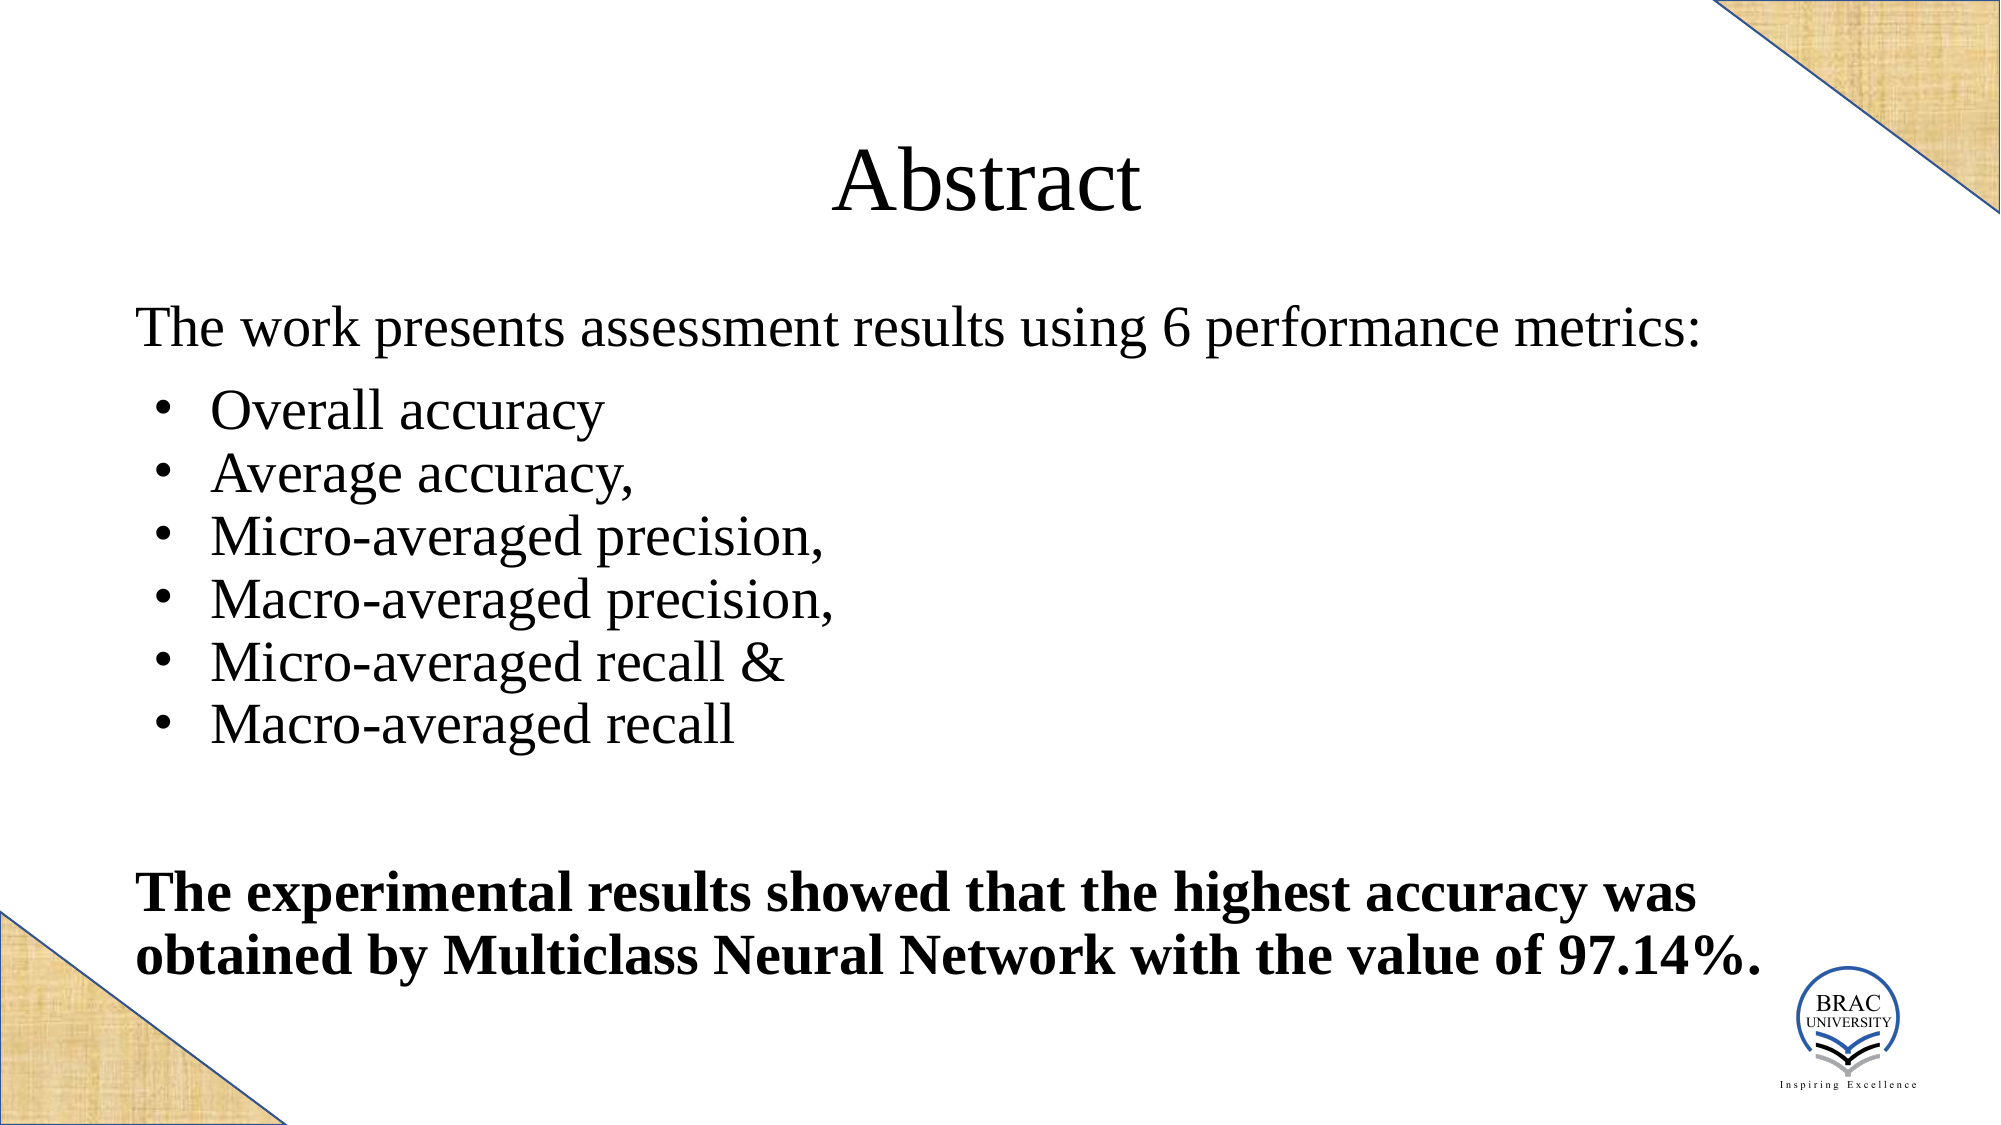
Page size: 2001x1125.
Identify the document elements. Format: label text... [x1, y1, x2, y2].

text_box [1714, 0, 2000, 214]
title Abstract [124, 71, 1850, 290]
text_box [0, 911, 286, 1125]
picture [1780, 966, 1916, 1090]
list The work presents assessment results using 6 performance metrics: Overall accuracy Average accuracy, Micro-averaged precision, Macro-averaged precision, Micro-averaged recall & Macro-averaged recall The experimental results showed that the highest accuracy was obtained by Multiclass Neural Network with the value of 97.14%. [120, 288, 1846, 1077]
